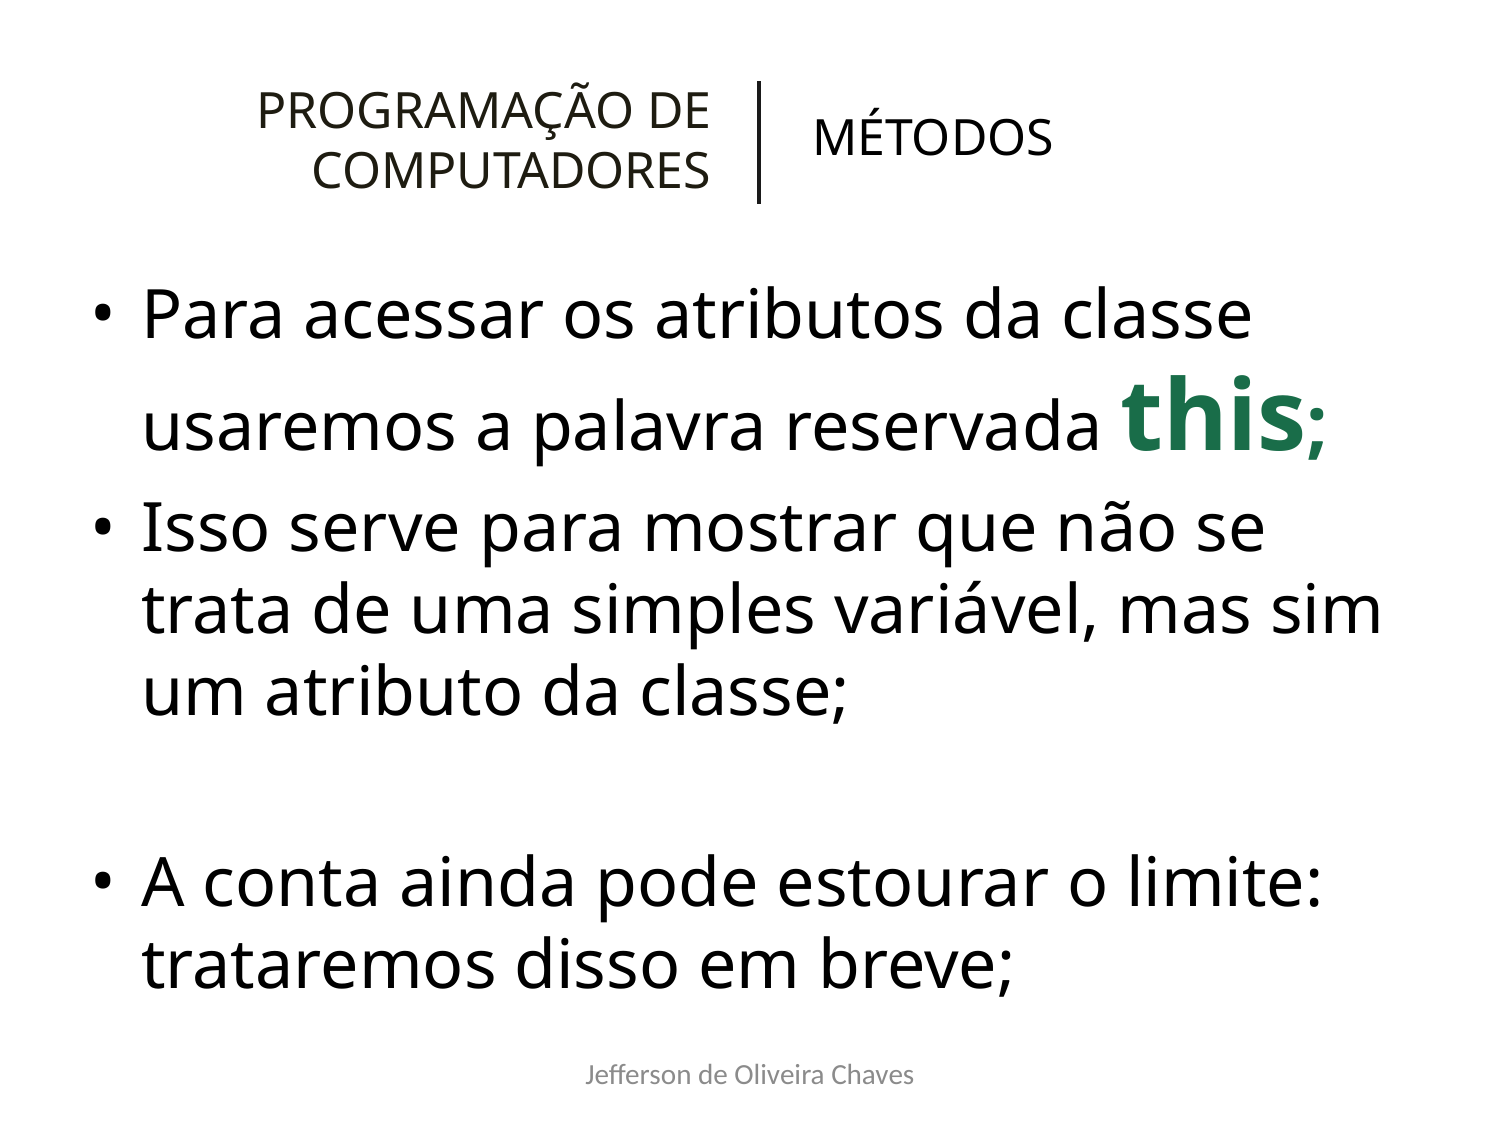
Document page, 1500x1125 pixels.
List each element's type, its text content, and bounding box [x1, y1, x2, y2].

footer Jefferson de Oliveira Chaves [512, 1042, 988, 1103]
list Para acessar os atributos da classe usaremos a palavra reservada this; Isso serve para mostrar que não se trata de uma simples variável, mas sim um atributo da classe; A conta ainda pode estourar o limite: trataremos disso em breve; [75, 262, 1425, 1024]
title PROGRAMAÇÃO DE COMPUTADORES [75, 45, 727, 233]
list MÉTODOS [797, 47, 1299, 225]
